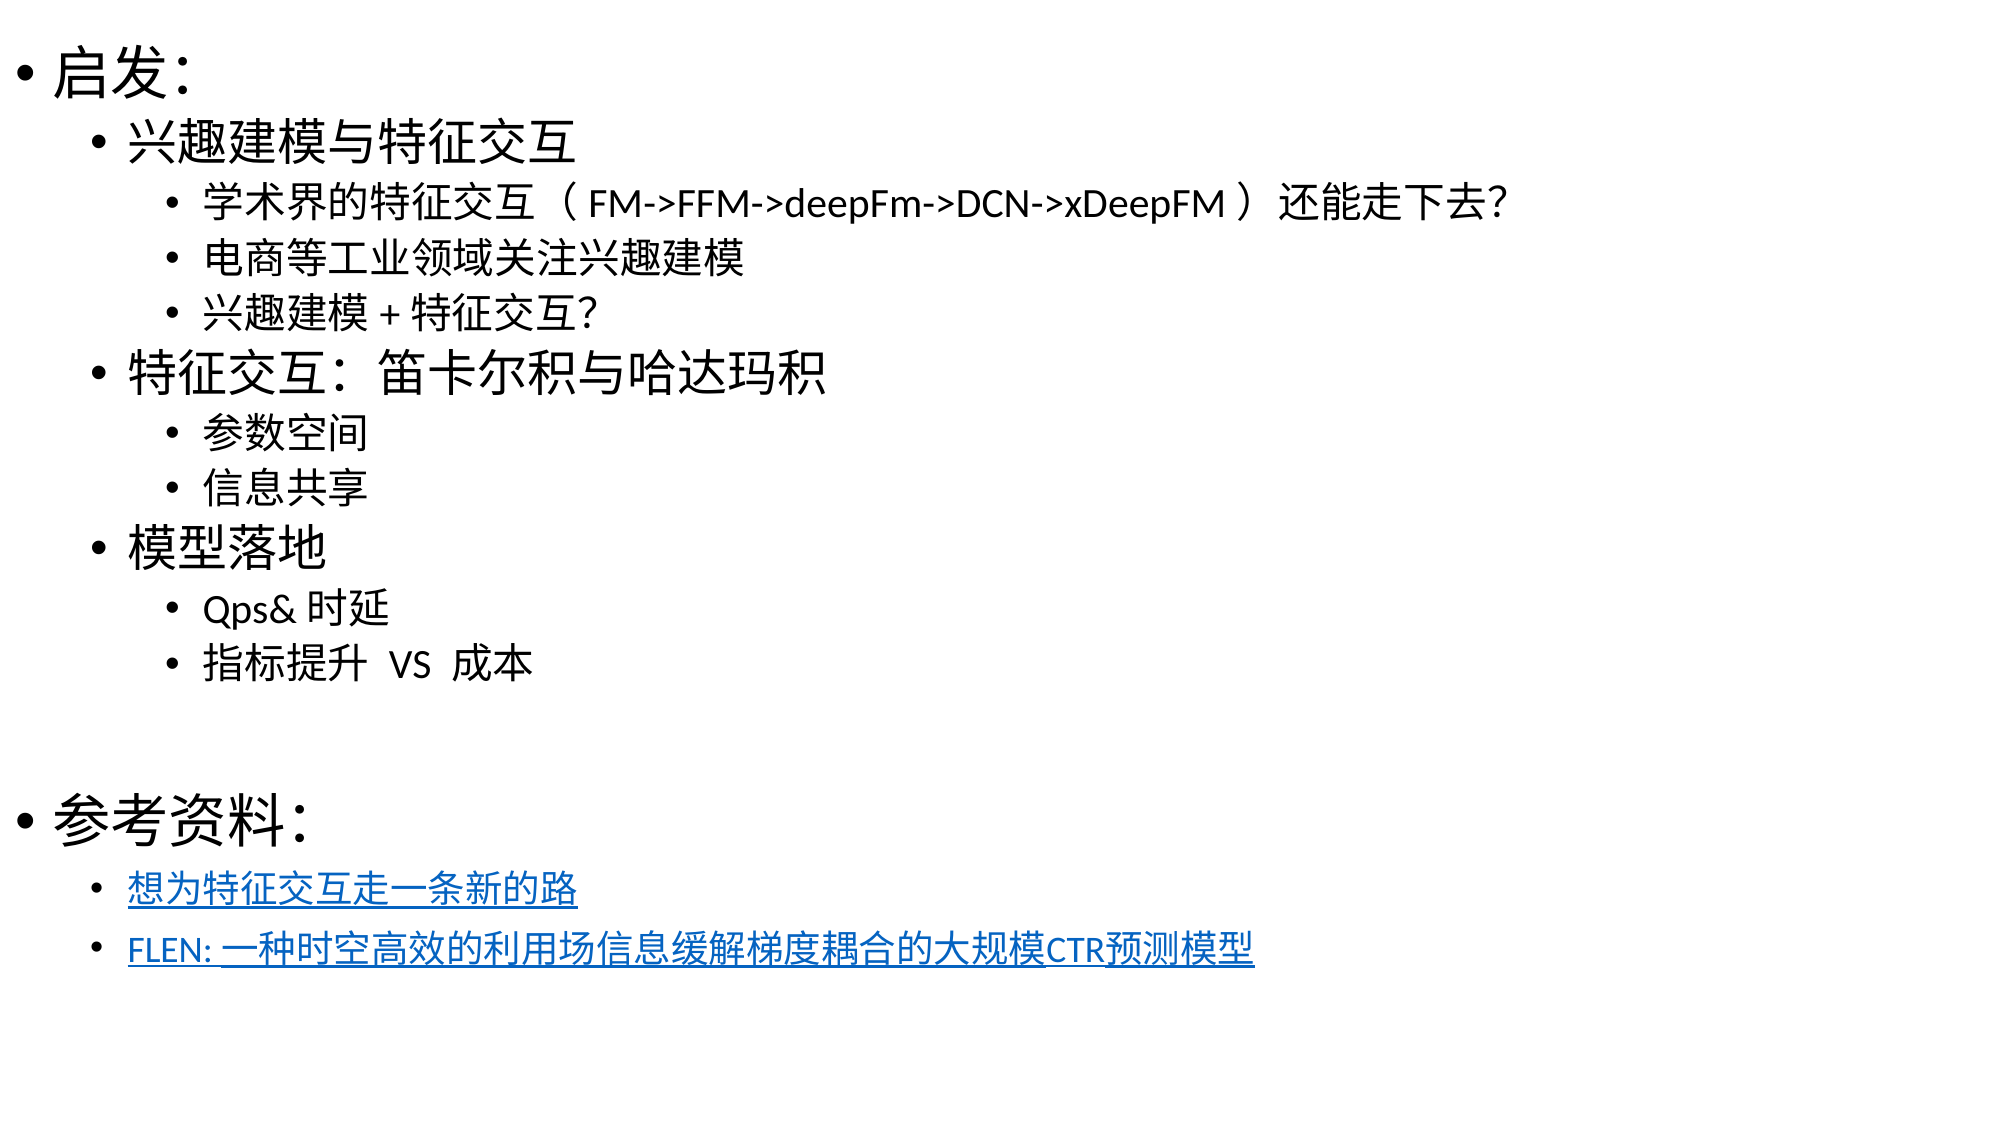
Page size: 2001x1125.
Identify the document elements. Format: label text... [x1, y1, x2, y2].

list 启发： 兴趣建模与特征交互 学术界的特征交互（FM->FFM->deepFm->DCN->xDeepFM）还能走下去？ 电商等工业领域关注兴趣建模 兴趣建模+特征交互？ 特征交互：笛卡尔积与哈达玛积 参数空间 信息共享 模型落地 Qps&时延 指标提升 VS 成本 参考资料： 想为特征交互走一条新的路 FLEN: 一种时空高效的利用场信息缓解梯度耦合的大规模CTR预测模型 [0, 36, 2000, 1125]
